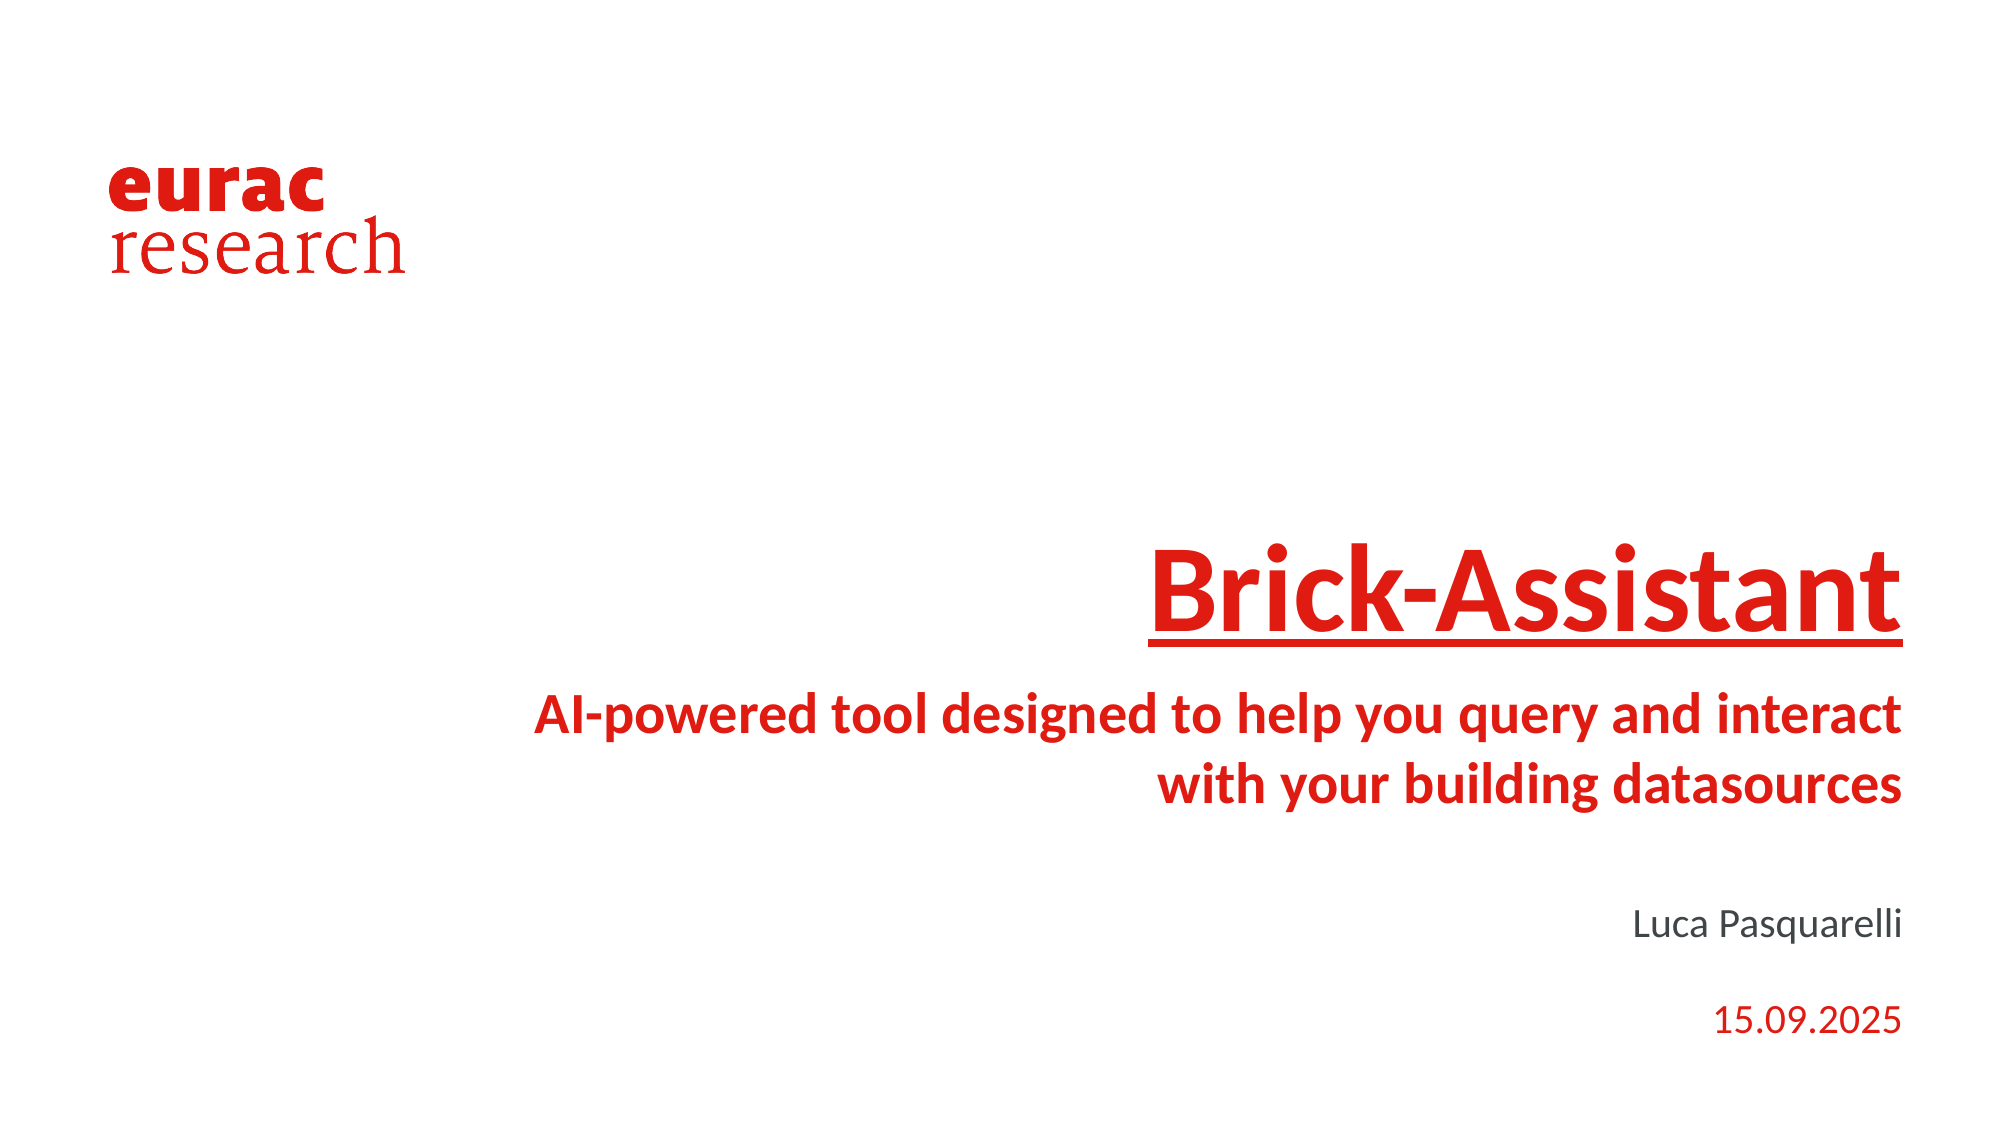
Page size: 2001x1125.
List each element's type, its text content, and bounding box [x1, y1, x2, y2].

picture [109, 167, 405, 274]
list Luca Pasquarelli [896, 888, 1918, 958]
list Brick-Assistant [400, 378, 1918, 666]
list AI-powered tool designed to help you query and interact with your building datasources [400, 667, 1918, 813]
list 15.09.2025 [896, 979, 1918, 1050]
